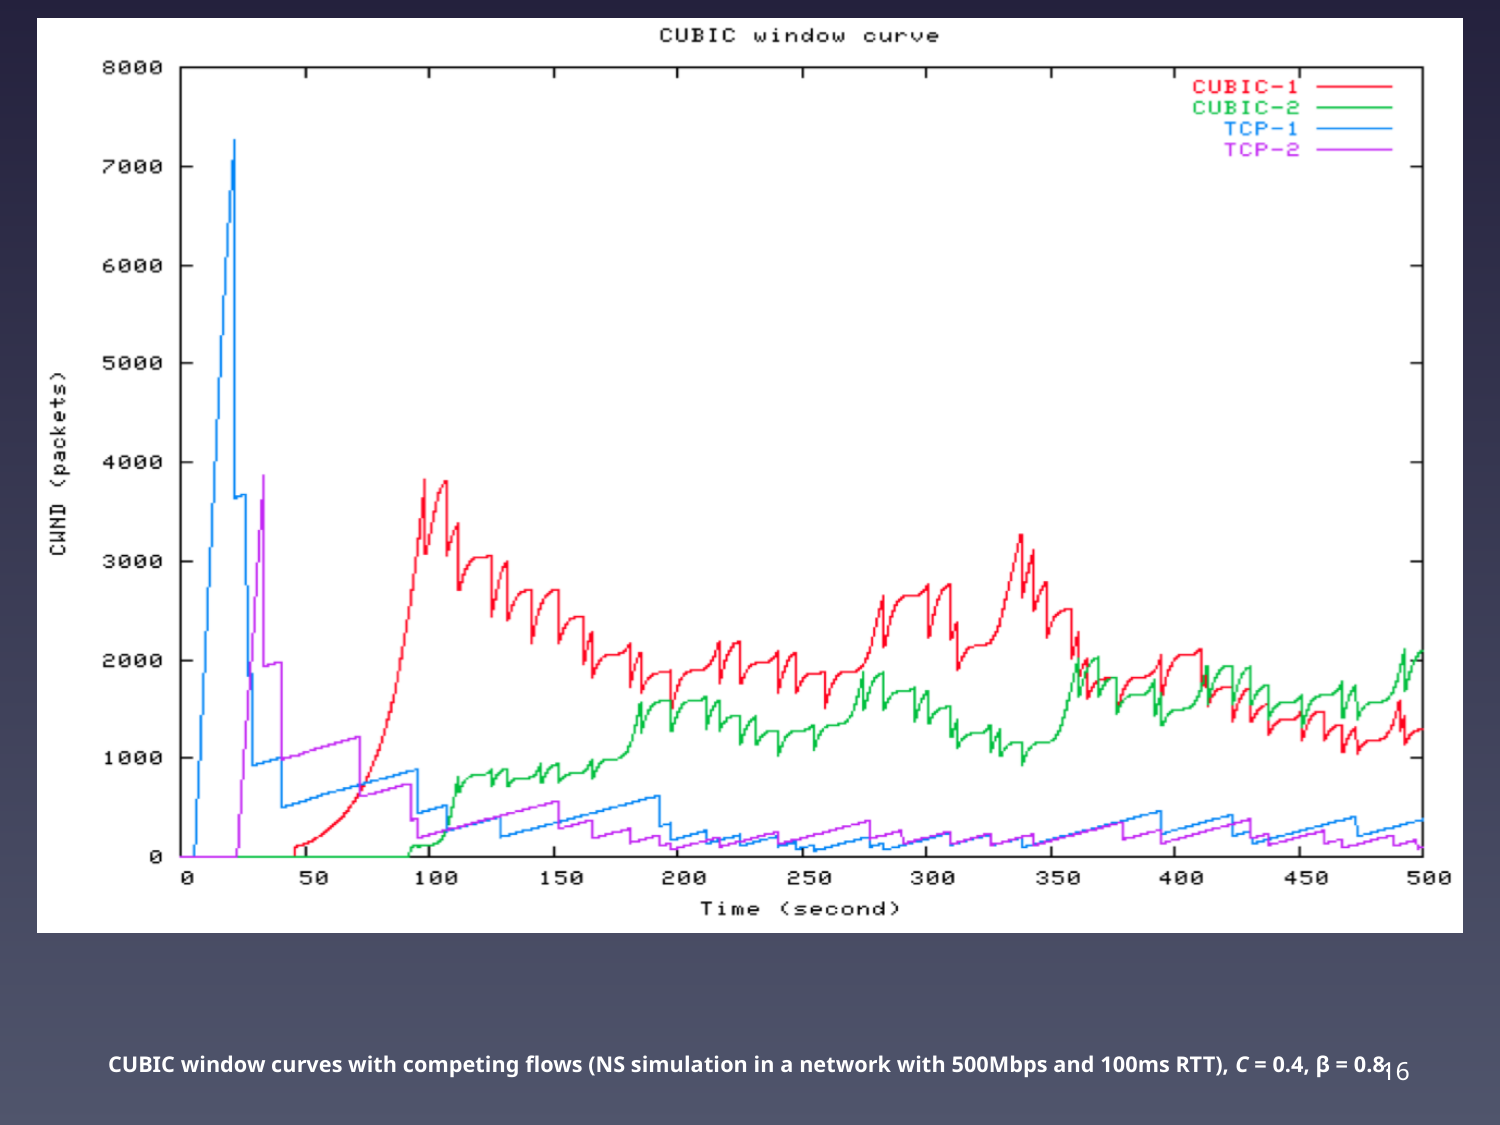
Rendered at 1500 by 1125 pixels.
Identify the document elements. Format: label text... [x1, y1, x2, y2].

picture [36, 18, 1464, 934]
slide_number 15 [1074, 1042, 1425, 1103]
text_box CUBIC window curves with competing flows (NS simulation in a network with 500Mbps and 100ms RTT), C = 0.4, β = 0.8. [0, 1038, 1500, 1099]
